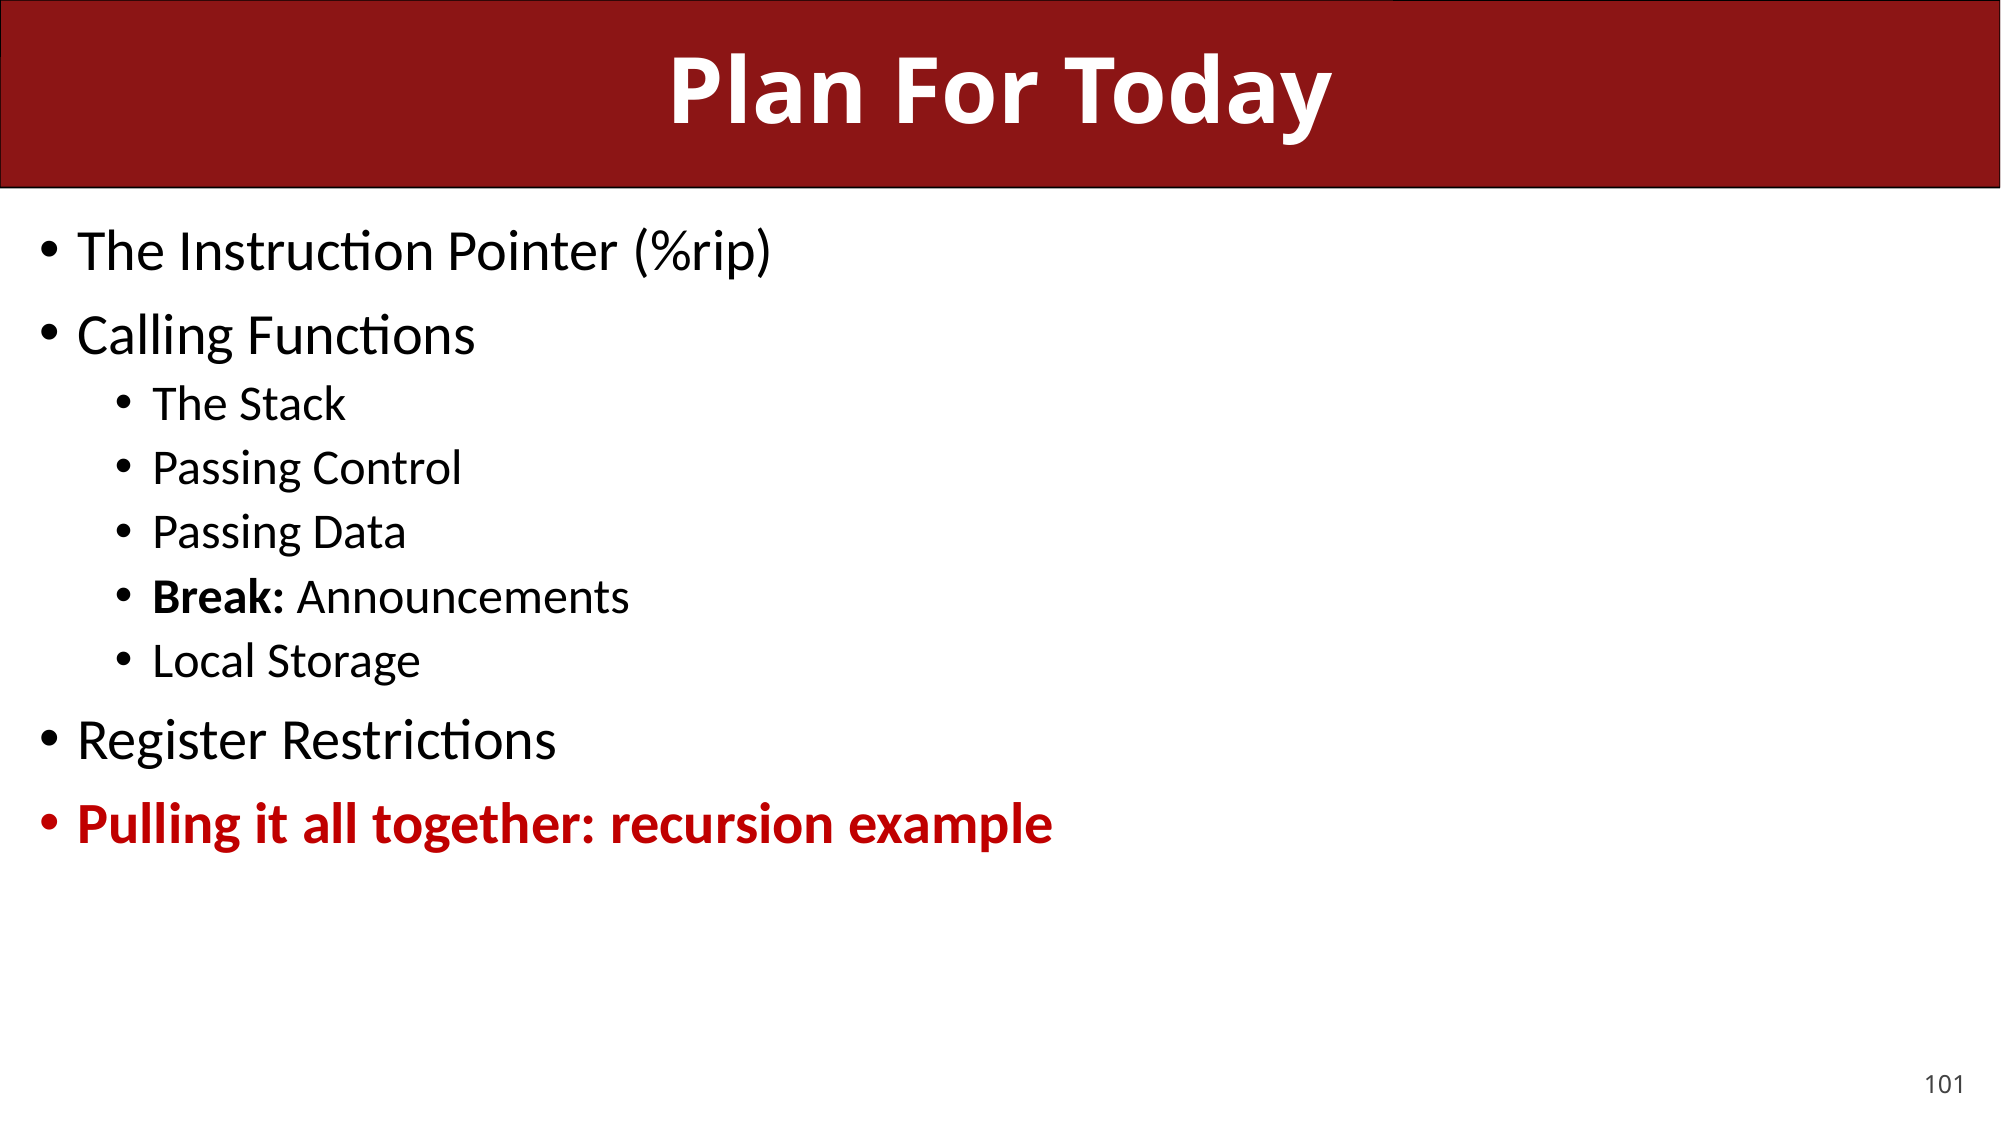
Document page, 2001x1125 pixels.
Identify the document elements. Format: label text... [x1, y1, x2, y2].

title Plan For Today [75, 0, 1925, 188]
list The Instruction Pointer (%rip) Calling Functions The Stack Passing Control Passing Data Break: Announcements Local Storage Register Restrictions Pulling it all together: recursion example [24, 212, 1963, 1113]
